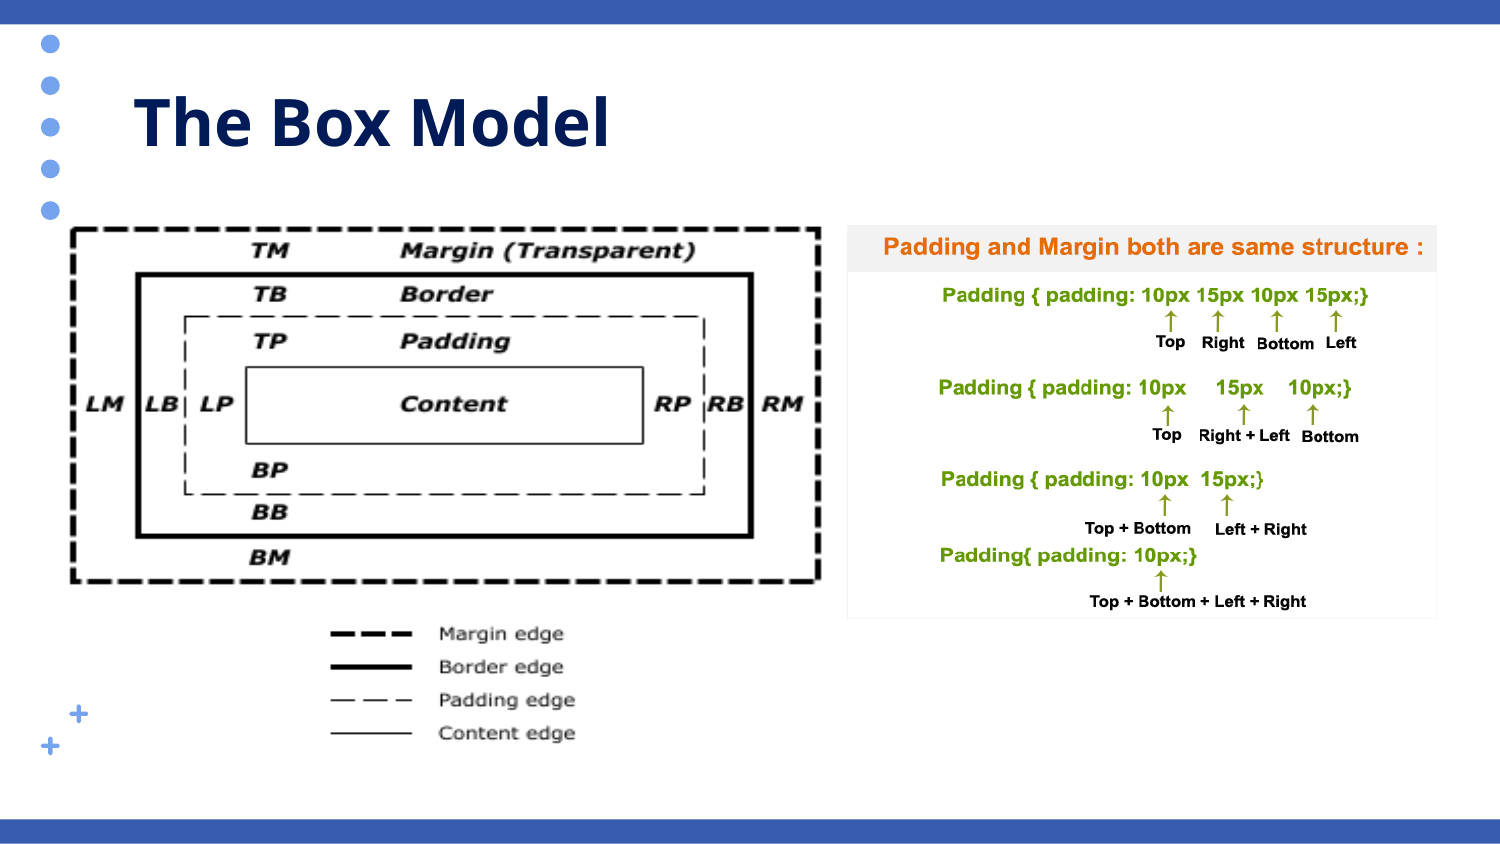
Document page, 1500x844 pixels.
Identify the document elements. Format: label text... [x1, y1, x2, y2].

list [0, 166, 903, 759]
picture [846, 225, 1438, 619]
title The Box Model [118, 72, 1382, 167]
